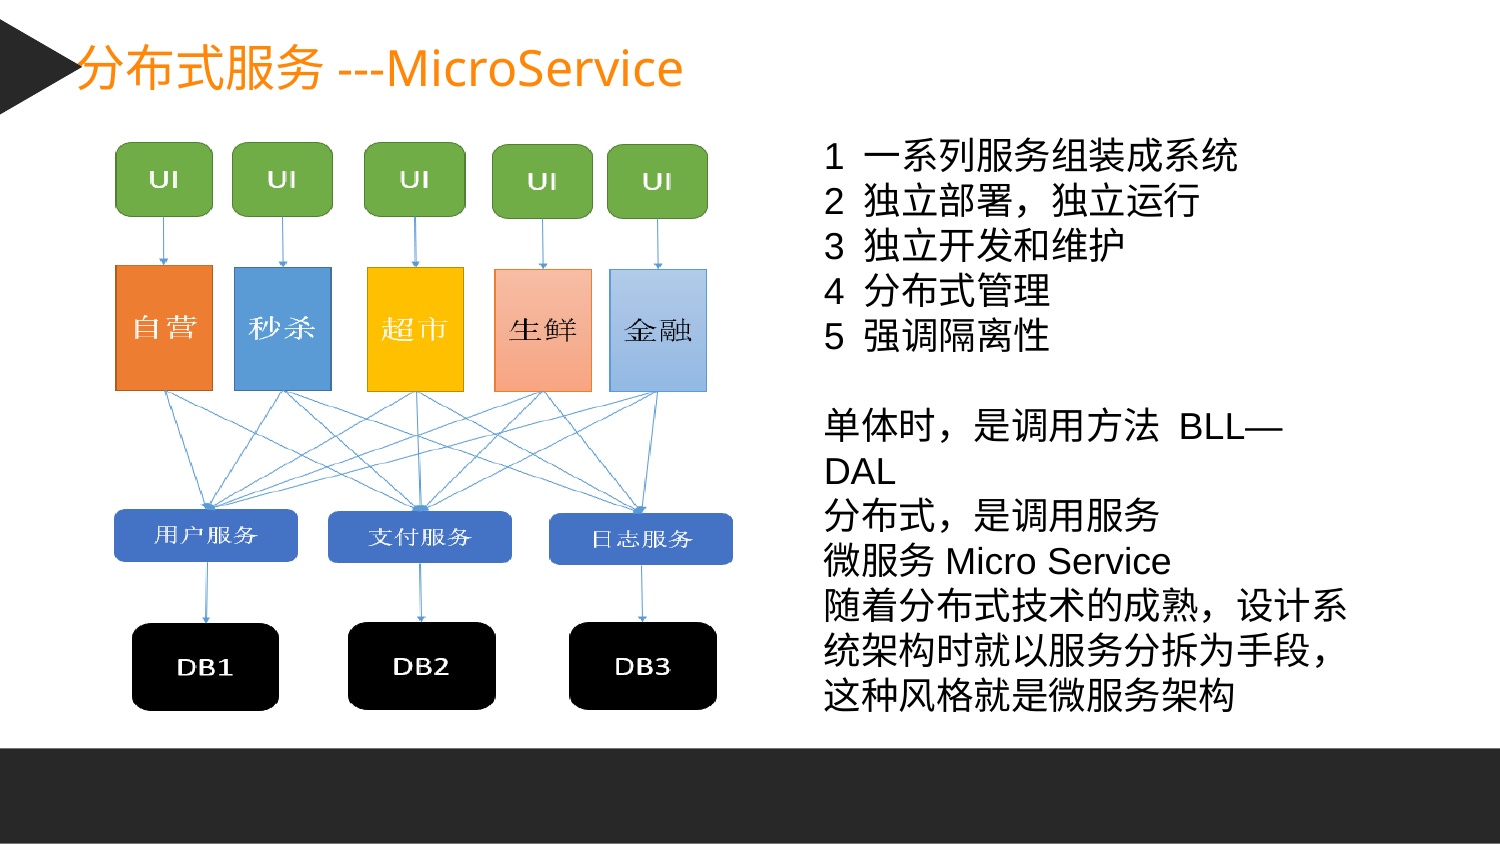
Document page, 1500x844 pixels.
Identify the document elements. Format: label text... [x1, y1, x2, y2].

text_box 分布式服务---MicroService [60, 29, 700, 104]
text_box [0, 19, 83, 115]
text_box 1 一系列服务组装成系统 2 独立部署，独立运行 3 独立开发和维护 4 分布式管理 5 强调隔离性 单体时，是调用方法 BLL—DAL 分布式，是调用服务 微服务Micro Service 随着分布式技术的成熟，设计系统架构时就以服务分拆为手段，这种风格就是微服务架构 [809, 124, 1365, 725]
text_box [0, 748, 1500, 844]
picture [82, 124, 745, 718]
